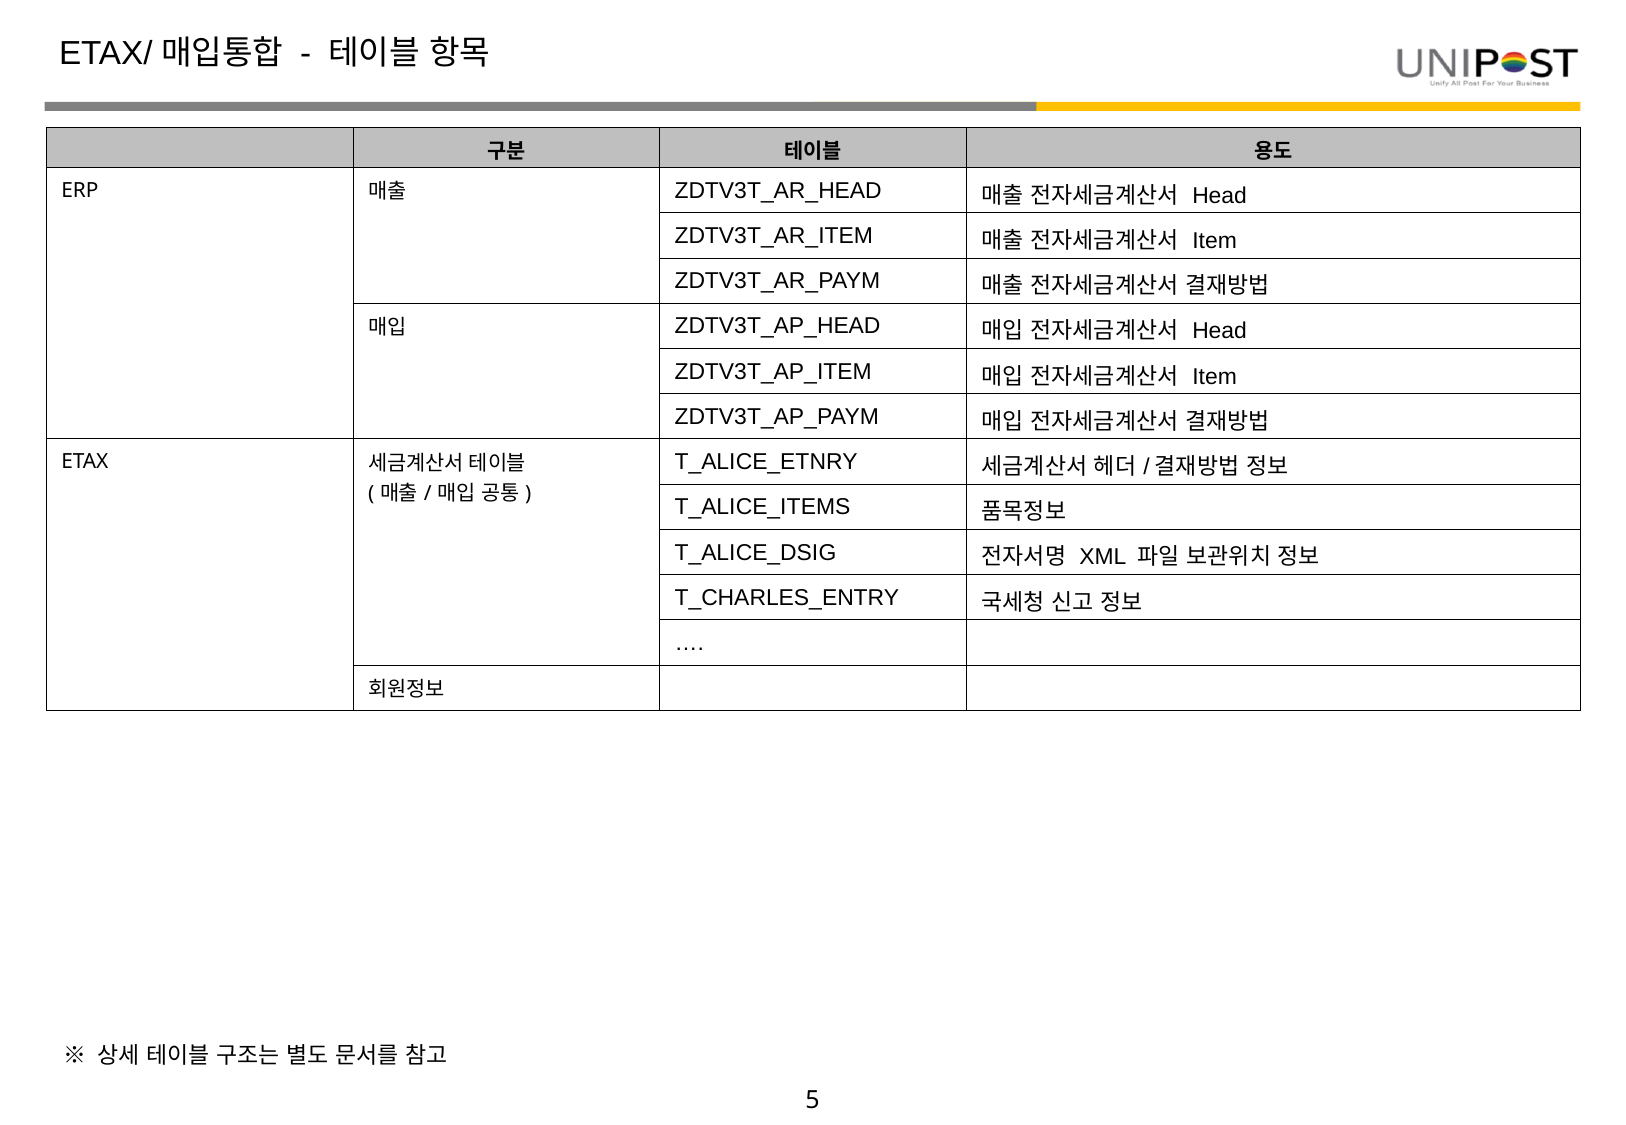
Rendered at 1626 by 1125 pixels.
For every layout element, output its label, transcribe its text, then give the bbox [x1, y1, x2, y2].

table_header 용도 [967, 128, 1580, 167]
table_cell 매출 전자세금계산서 Item [967, 213, 1580, 258]
table_cell ETAX [47, 439, 353, 710]
table_cell 세금계산서 헤더/결재방법 정보 [967, 439, 1580, 484]
table_cell [660, 666, 966, 710]
table_cell 매입 [354, 304, 659, 438]
table_cell T_ALICE_ITEMS [660, 485, 966, 529]
picture [1394, 46, 1580, 88]
table_cell T_ALICE_DSIG [660, 530, 966, 574]
table_cell T_CHARLES_ENTRY [660, 575, 966, 619]
table_header 테이블 [660, 128, 966, 167]
table_cell 품목정보 [967, 485, 1580, 529]
table_cell [967, 620, 1580, 665]
table_cell ERP [47, 168, 353, 438]
table_cell 매입 전자세금계산서 Head [967, 304, 1580, 348]
table_cell …. [660, 620, 966, 665]
table_cell 매출 전자세금계산서 결재방법 [967, 259, 1580, 303]
table_header [47, 128, 353, 167]
table_cell 전자서명 XML 파일 보관위치 정보 [967, 530, 1580, 574]
table_cell 회원정보 [354, 666, 659, 710]
table_cell 매입 전자세금계산서 Item [967, 349, 1580, 393]
table_cell [967, 666, 1580, 710]
text_box ※ 상세 테이블 구조는 별도 문서를 참고 [48, 1033, 470, 1076]
table_cell 매입 전자세금계산서 결재방법 [967, 394, 1580, 438]
text_box ETAX/매입통합 - 테이블 항목 [44, 1, 992, 101]
table_header 구분 [354, 128, 659, 167]
table_cell 매출 [354, 168, 659, 303]
table_cell ZDTV3T_AP_PAYM [660, 394, 966, 438]
table_cell ZDTV3T_AP_ITEM [660, 349, 966, 393]
table_cell 세금계산서 테이블 (매출/매입 공통) [354, 439, 659, 665]
table_cell ZDTV3T_AR_HEAD [660, 168, 966, 212]
table_cell ZDTV3T_AP_HEAD [660, 304, 966, 348]
table_cell ZDTV3T_AR_ITEM [660, 213, 966, 258]
table_cell ZDTV3T_AR_PAYM [660, 259, 966, 303]
table_cell 국세청 신고 정보 [967, 575, 1580, 619]
table_cell T_ALICE_ETNRY [660, 439, 966, 484]
table_cell 매출 전자세금계산서 Head [967, 168, 1580, 212]
